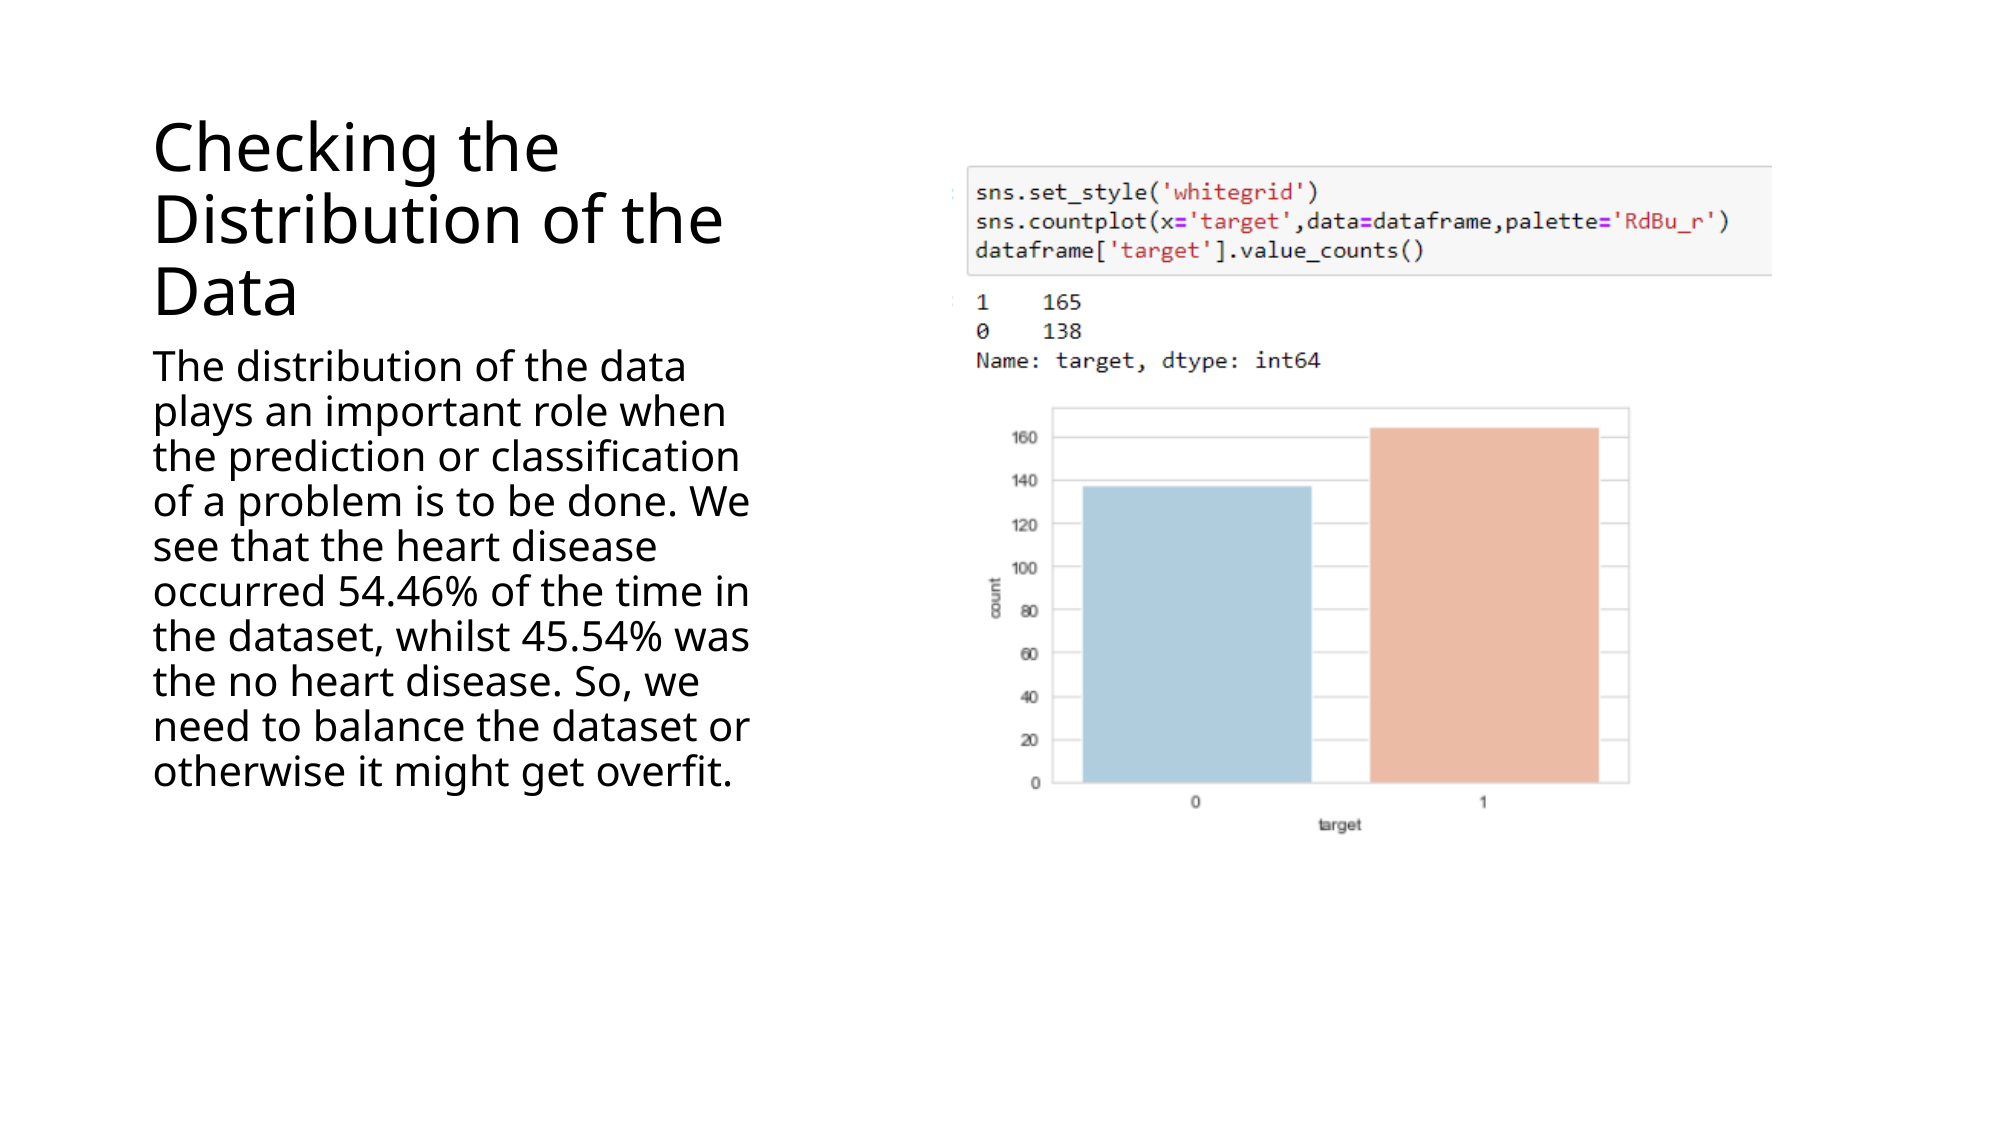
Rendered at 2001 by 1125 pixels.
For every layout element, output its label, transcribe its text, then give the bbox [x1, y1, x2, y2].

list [951, 143, 1772, 884]
list The distribution of the data plays an important role when the prediction or classification of a problem is to be done. We see that the heart disease occurred 54.46% of the time in the dataset, whilst 45.54% was the no heart disease. So, we need to balance the dataset or otherwise it might get overfit. [137, 337, 783, 963]
title Checking the Distribution of the Data [137, 75, 783, 337]
